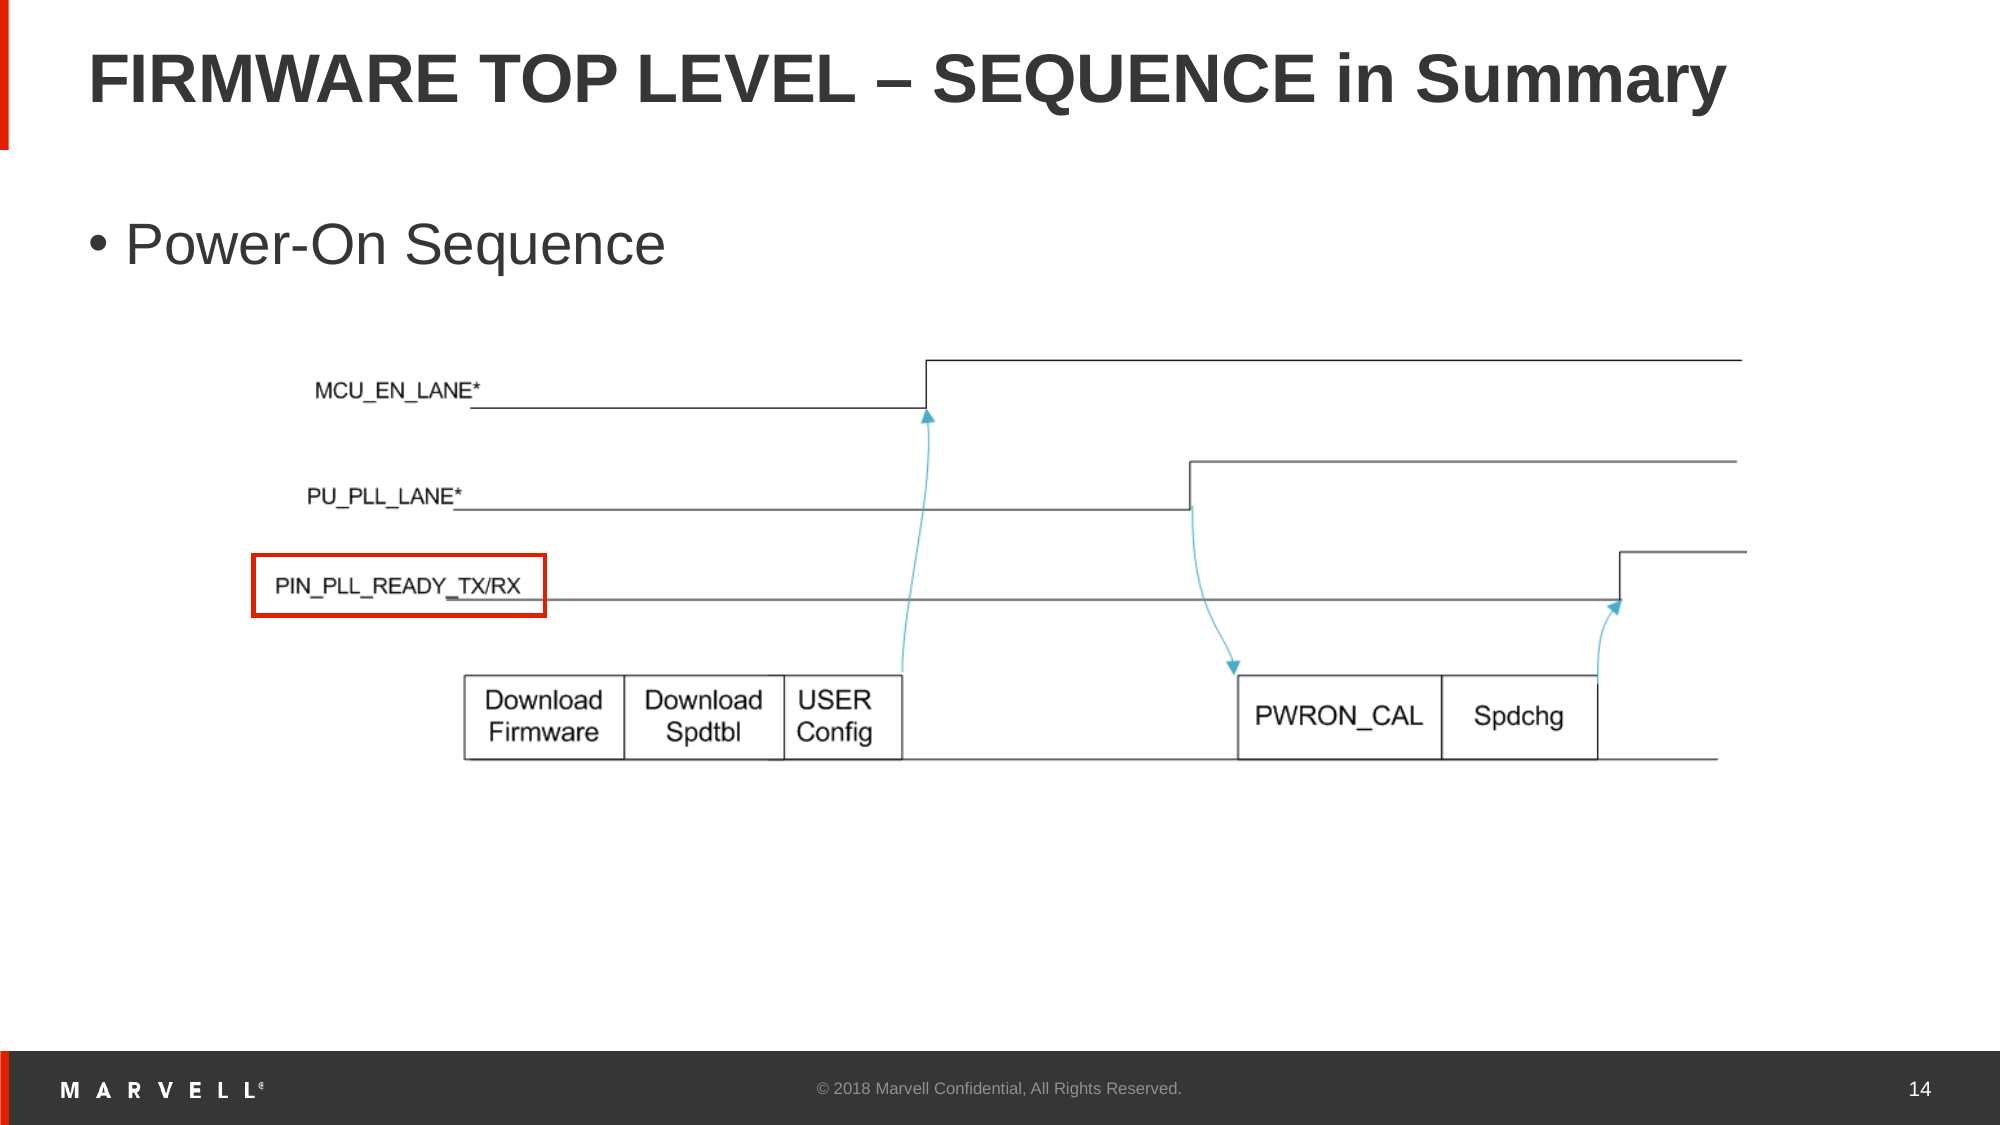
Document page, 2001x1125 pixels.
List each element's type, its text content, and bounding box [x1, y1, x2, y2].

list Power-On Sequence [73, 206, 1798, 972]
title FIRMWARE TOP LEVEL – SEQUENCE in Summary [73, 25, 1798, 135]
footer © 2018 Marvell Confidential, All Rights Reserved. [662, 1058, 1338, 1118]
picture [253, 356, 1747, 778]
slide_number 14 [1531, 1058, 1947, 1118]
